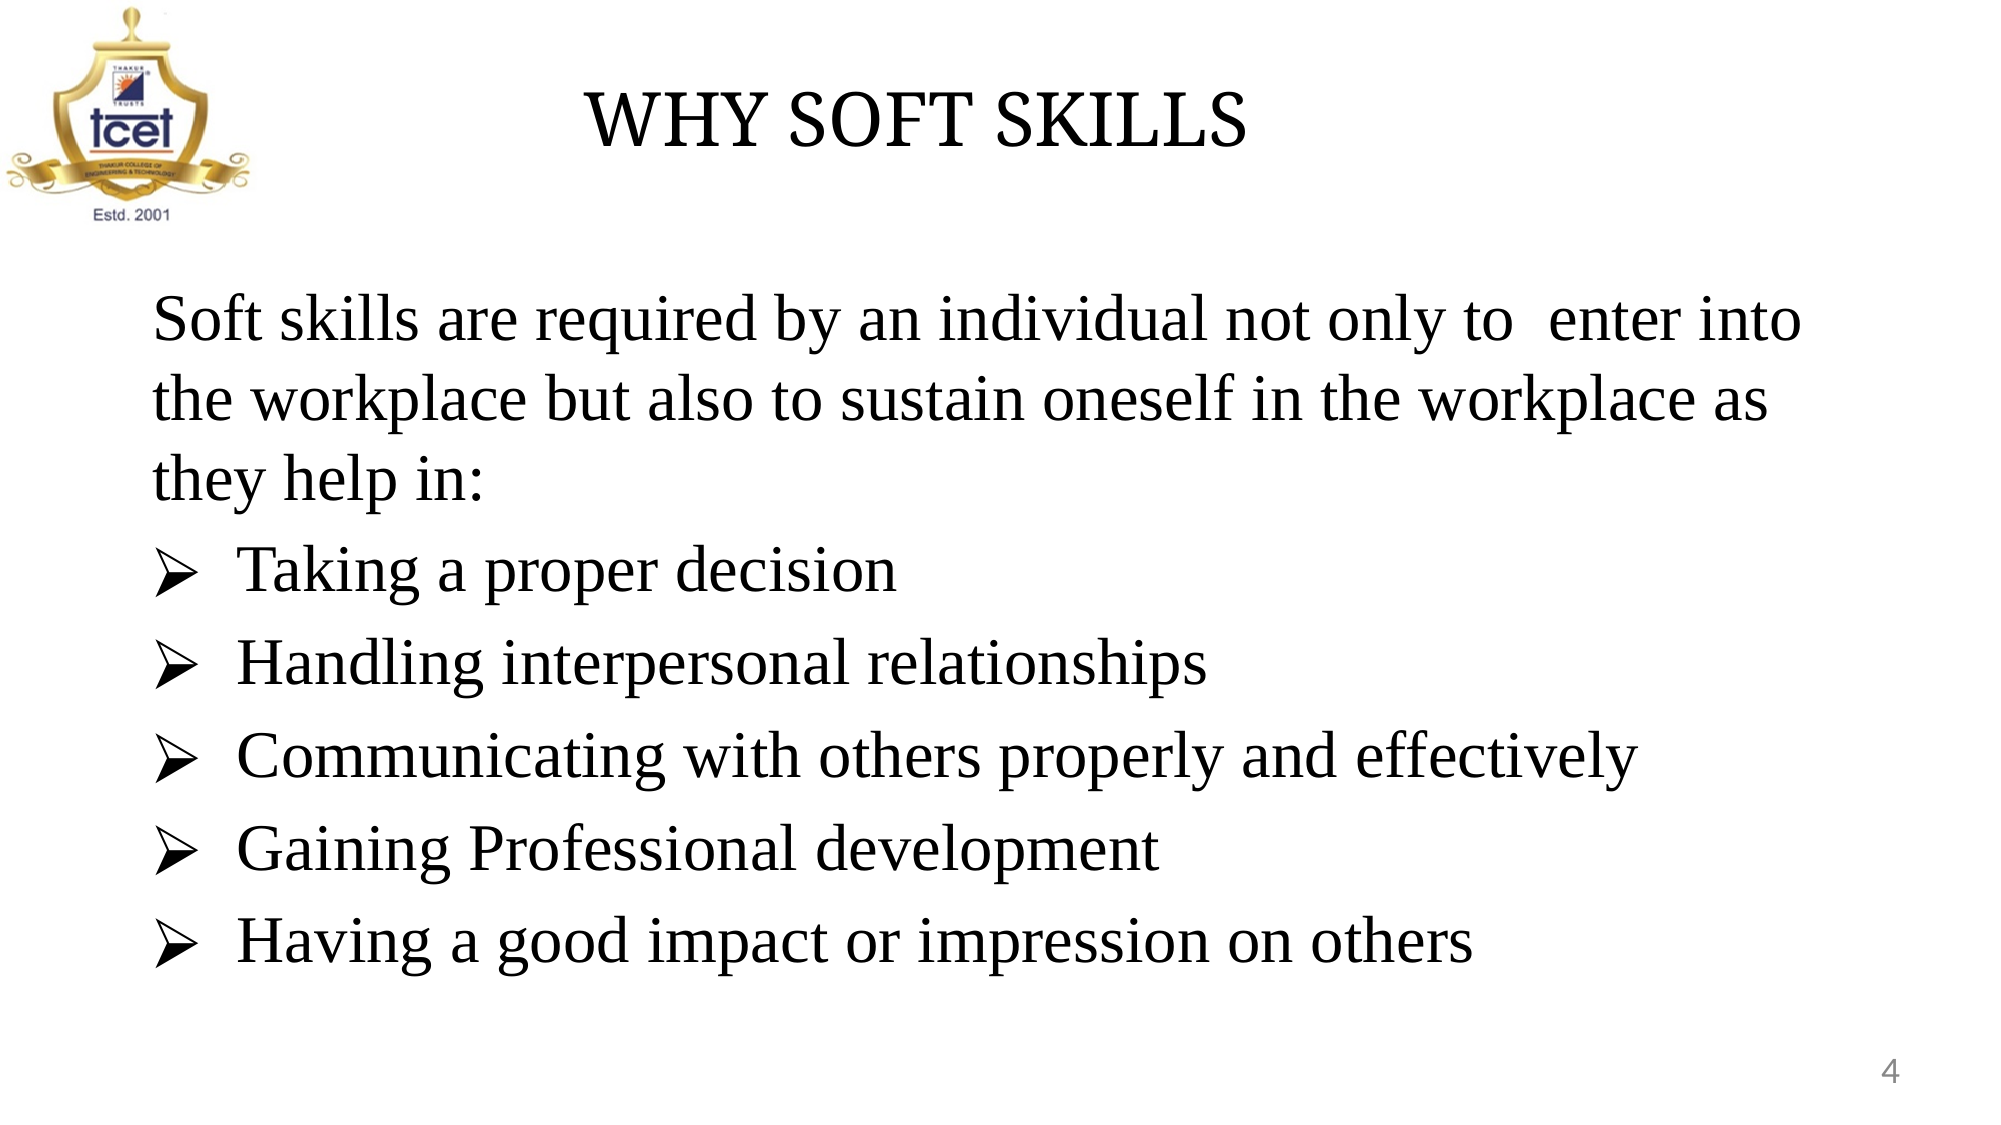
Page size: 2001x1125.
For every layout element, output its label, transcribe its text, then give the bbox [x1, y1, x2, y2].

picture [0, 0, 263, 232]
title WHY SOFT SKILLS [581, 69, 1588, 260]
text_box Soft skills are required by an individual not only to enter into the workplace but also to sustain oneself in the workplace as they help in: Taking a proper decision Handling interpersonal relationships Communicating with others properly and effectively Gaining Professional development Having a good impact or impression on others [150, 262, 1900, 977]
slide_number 4 [1440, 1046, 1900, 1125]
